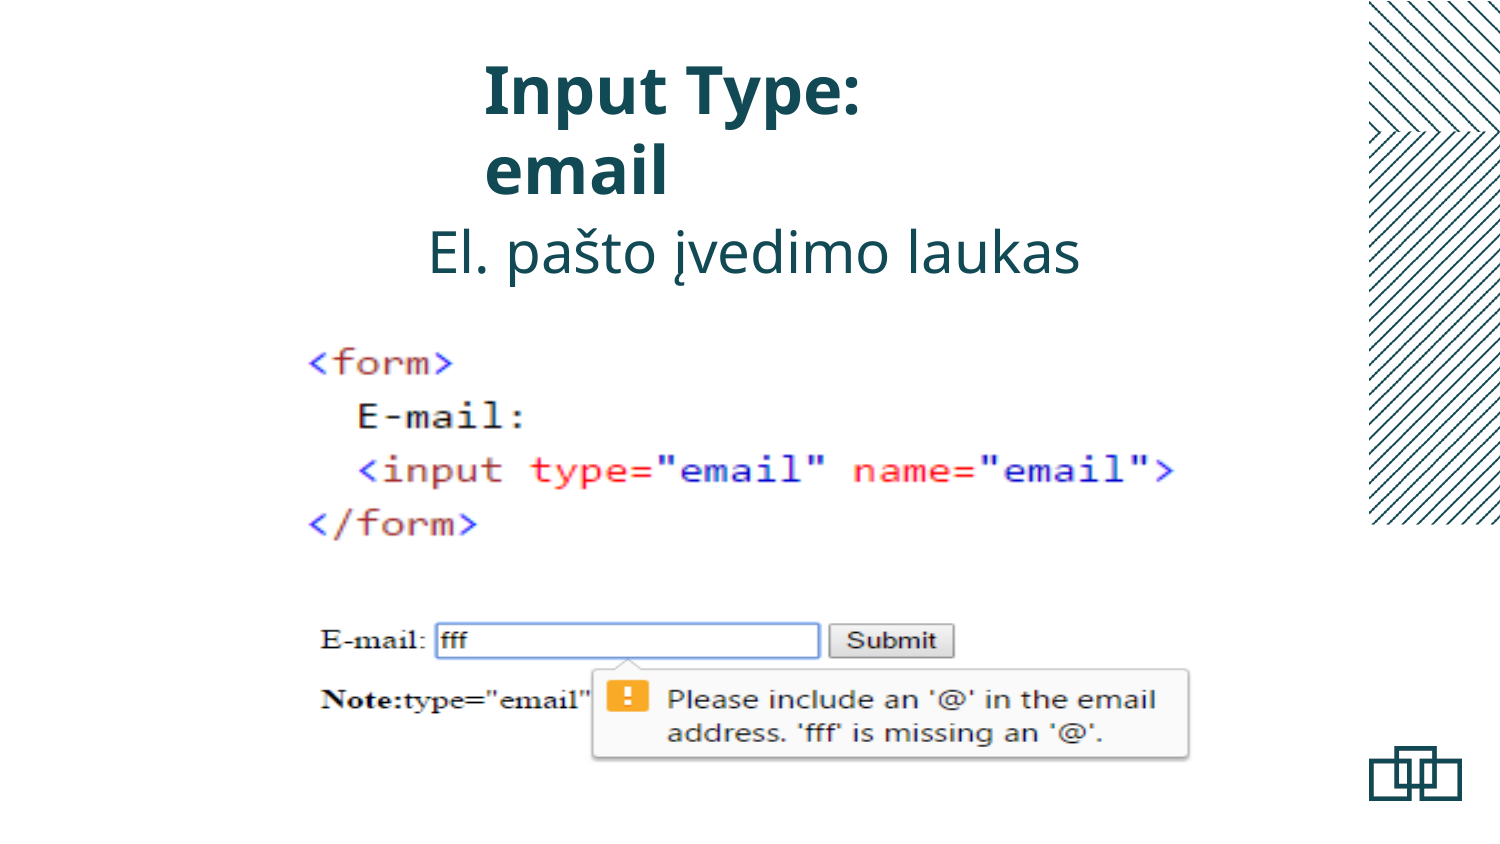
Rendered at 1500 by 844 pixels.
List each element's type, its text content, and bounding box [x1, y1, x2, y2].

picture [317, 617, 1217, 777]
text_box Input Type: email [469, 57, 1031, 198]
picture [1369, 746, 1462, 801]
picture [1369, 0, 1500, 525]
picture [293, 341, 1217, 563]
text_box El. pašto įvedimo laukas [412, 208, 1097, 338]
